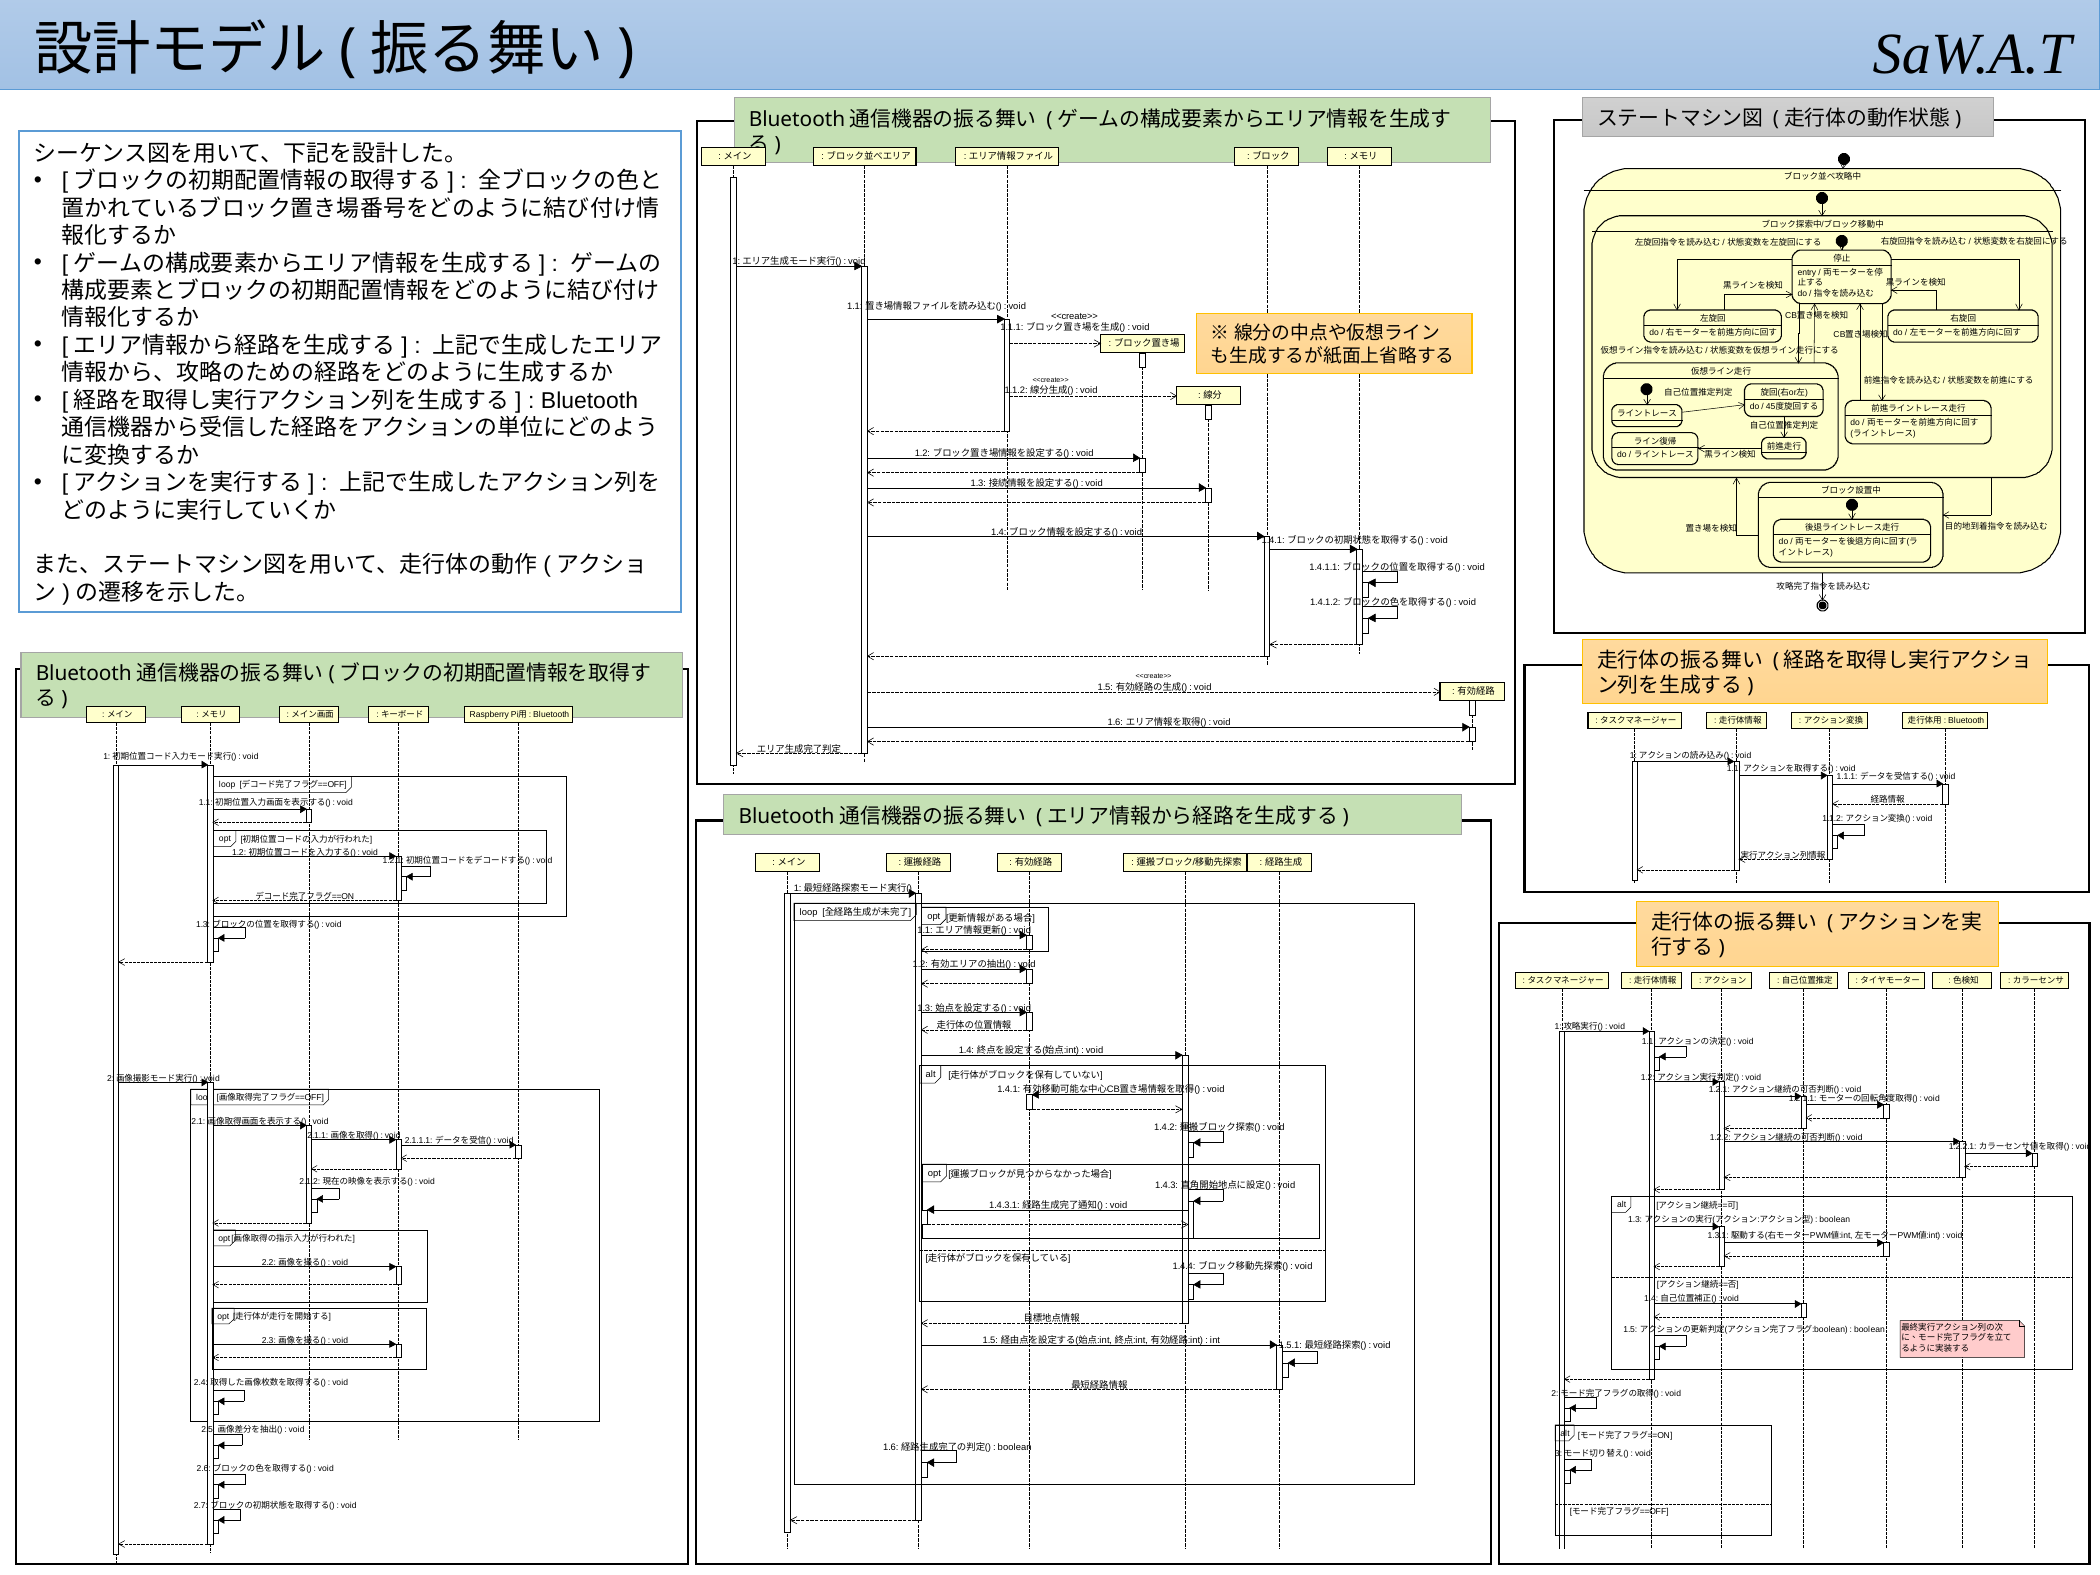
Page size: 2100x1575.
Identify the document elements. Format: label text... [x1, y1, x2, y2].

picture [1578, 148, 2073, 616]
text_box ステートマシン図 (走行体の動作状態) [1582, 97, 1994, 137]
text_box 設計モデル(振る舞い) [19, 4, 657, 89]
text_box [1553, 119, 2086, 634]
text_box SaW.A.T [1857, 8, 2087, 93]
text_box Bluetooth通信機器の振る舞い (ゲームの構成要素からエリア情報を生成する) [734, 97, 1491, 139]
picture [81, 698, 605, 1564]
text_box [0, 0, 2100, 90]
text_box [696, 120, 1516, 785]
picture [1582, 702, 1994, 883]
text_box Bluetooth通信機器の振る舞い(ブロックの初期配置情報を取得する) [20, 652, 683, 718]
picture [695, 139, 1510, 777]
text_box 走行体の振る舞い (経路を取得し実行アクション列を生成する) [1582, 639, 2048, 704]
text_box [1498, 922, 2091, 1565]
text_box [1523, 664, 2090, 893]
text_box [15, 668, 689, 1565]
text_box [695, 819, 1492, 1565]
picture [1509, 962, 2096, 1549]
text_box Bluetooth通信機器の振る舞い (エリア情報から経路を生成する) [723, 794, 1462, 835]
text_box 走行体の振る舞い (アクションを実行する) [1636, 901, 1999, 962]
picture [749, 845, 1420, 1549]
text_box シーケンス図を用いて、下記を設計した。 [ブロックの初期配置情報の取得する] : 全ブロックの色と置かれているブロック置き場番号をどのように結び付け情報化するか [ゲームの構成要素からエリア情報を生成する] : ゲームの構成要素とブロックの初期配置情報をどのように結び付け情報化するか [エリア情報から経路を生成する] : 上記で生成したエリア情報から、攻略のための経路をどのように生成するか [経路を取得し実行アクション列を生成する] : Bluetooth通信機器から受信した経路をアクションの単位にどのように変換するか [アクションを実行する] : 上記で生成したアクション列をどのように実行していくか また、ステートマシン図を用いて、走行体の動作(アクション)の遷移を示した。 [18, 130, 682, 613]
